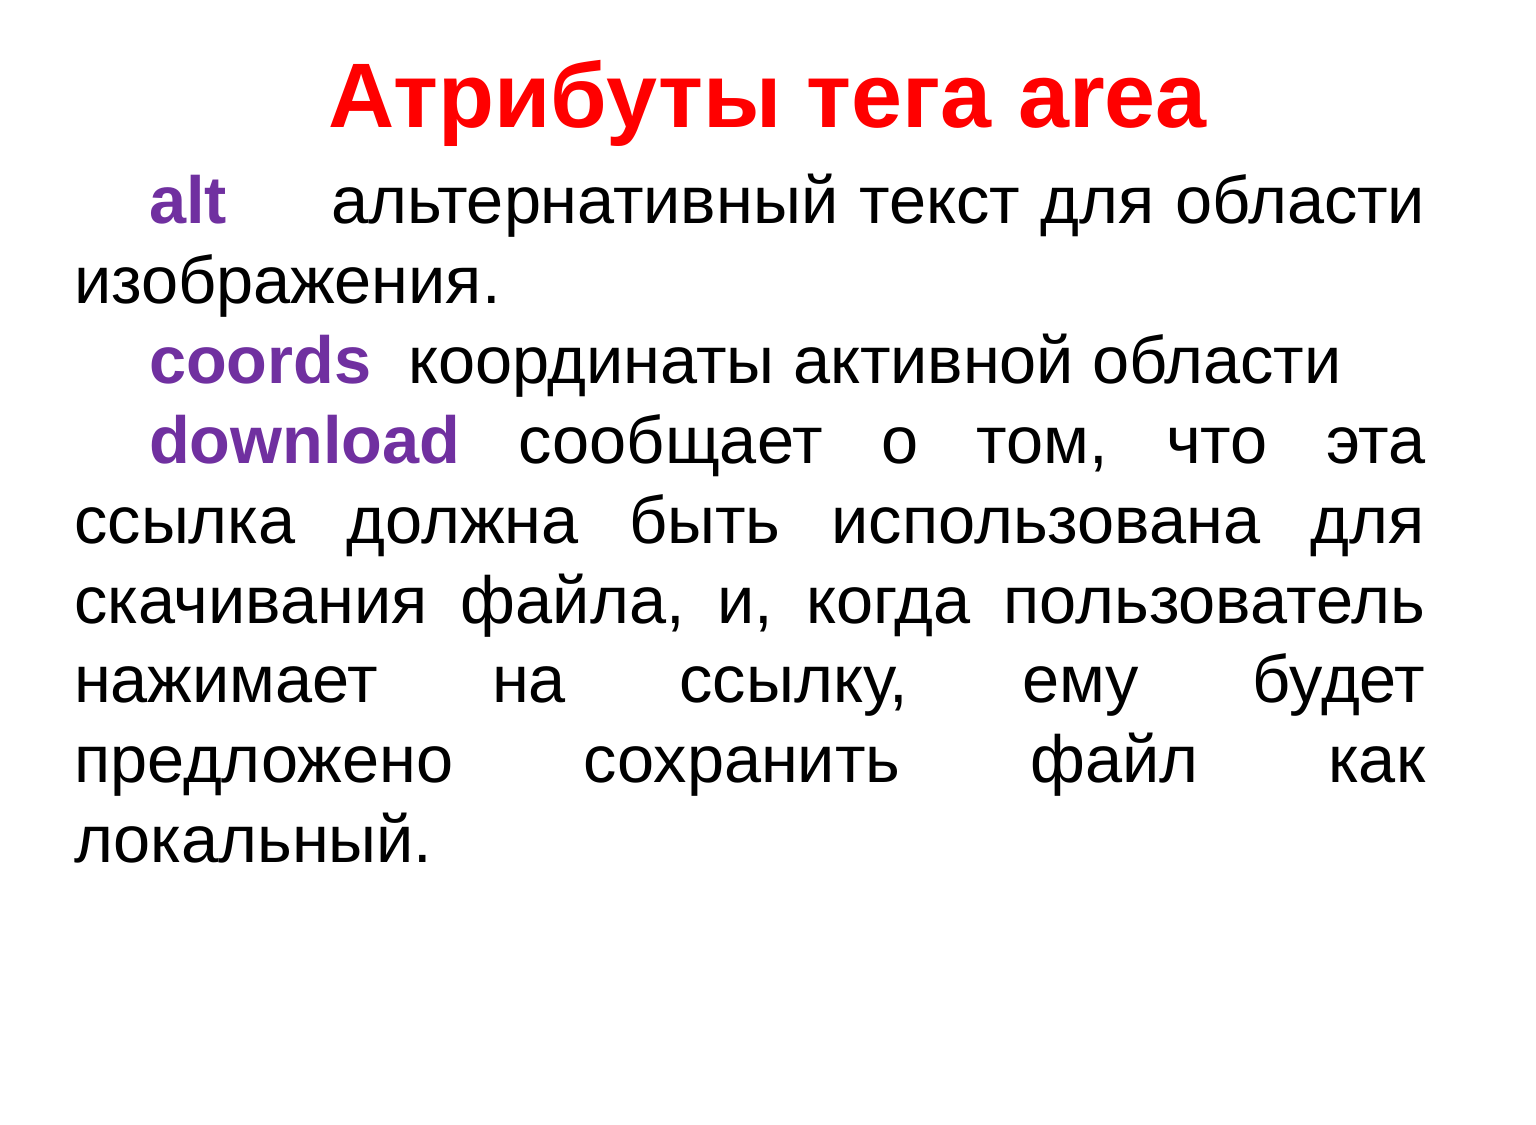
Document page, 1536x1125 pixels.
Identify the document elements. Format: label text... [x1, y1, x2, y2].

list alt альтернативный текст для области изображения. coords координаты активной области download сообщает о том, что эта ссылка должна быть использована для скачивания файла, и, когда пользователь нажимает на ссылку, ему будет предложено сохранить файл как локальный. [59, 149, 1442, 338]
title Атрибуты тега area [76, 0, 1459, 185]
